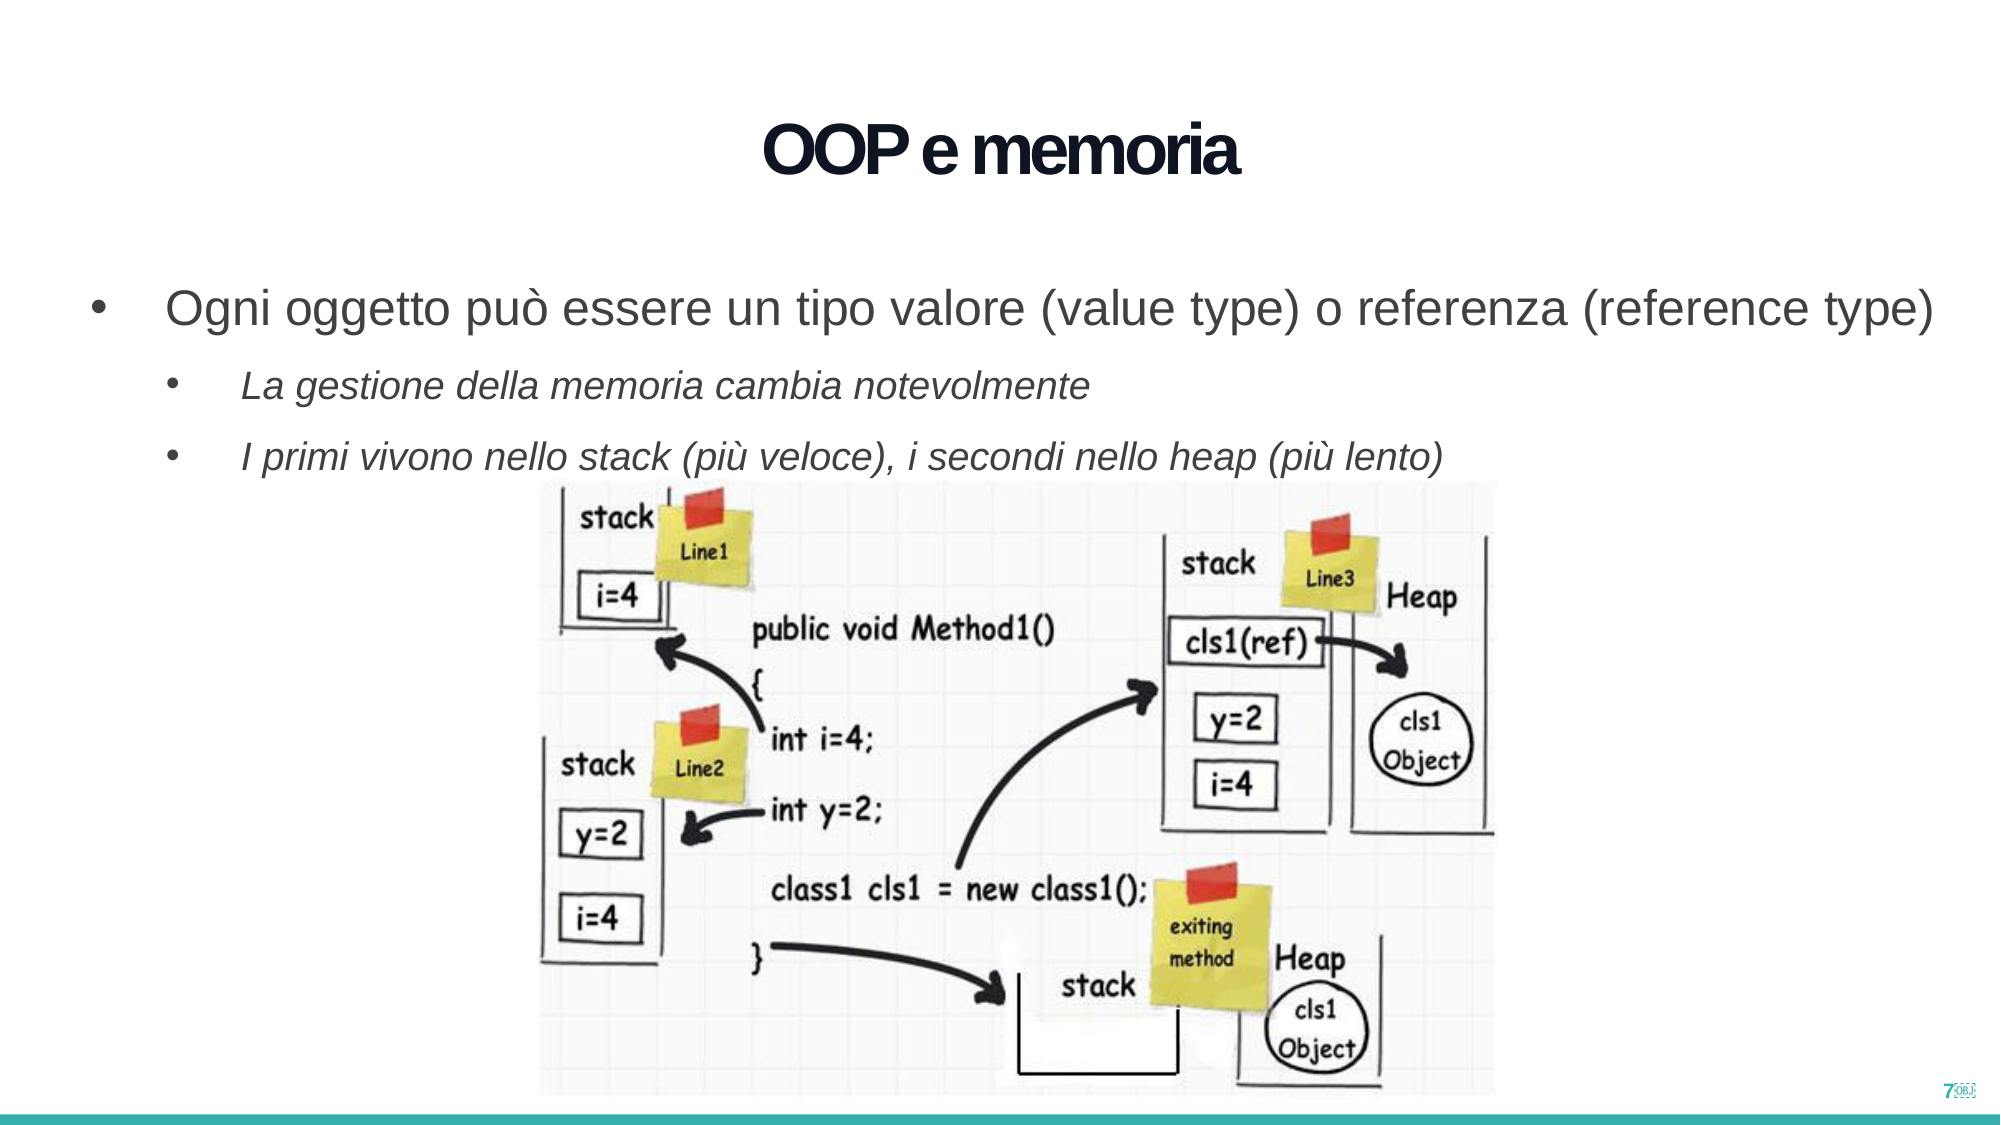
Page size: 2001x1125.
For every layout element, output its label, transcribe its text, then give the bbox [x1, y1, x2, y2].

text_box Ogni oggetto può essere un tipo valore (value type) o referenza (reference type) La gestione della memoria cambia notevolmente I primi vivono nello stack (più veloce), i secondi nello heap (più lento) [85, 240, 1948, 484]
picture [536, 479, 1499, 1100]
text_box OOP e memoria [54, 101, 1948, 203]
